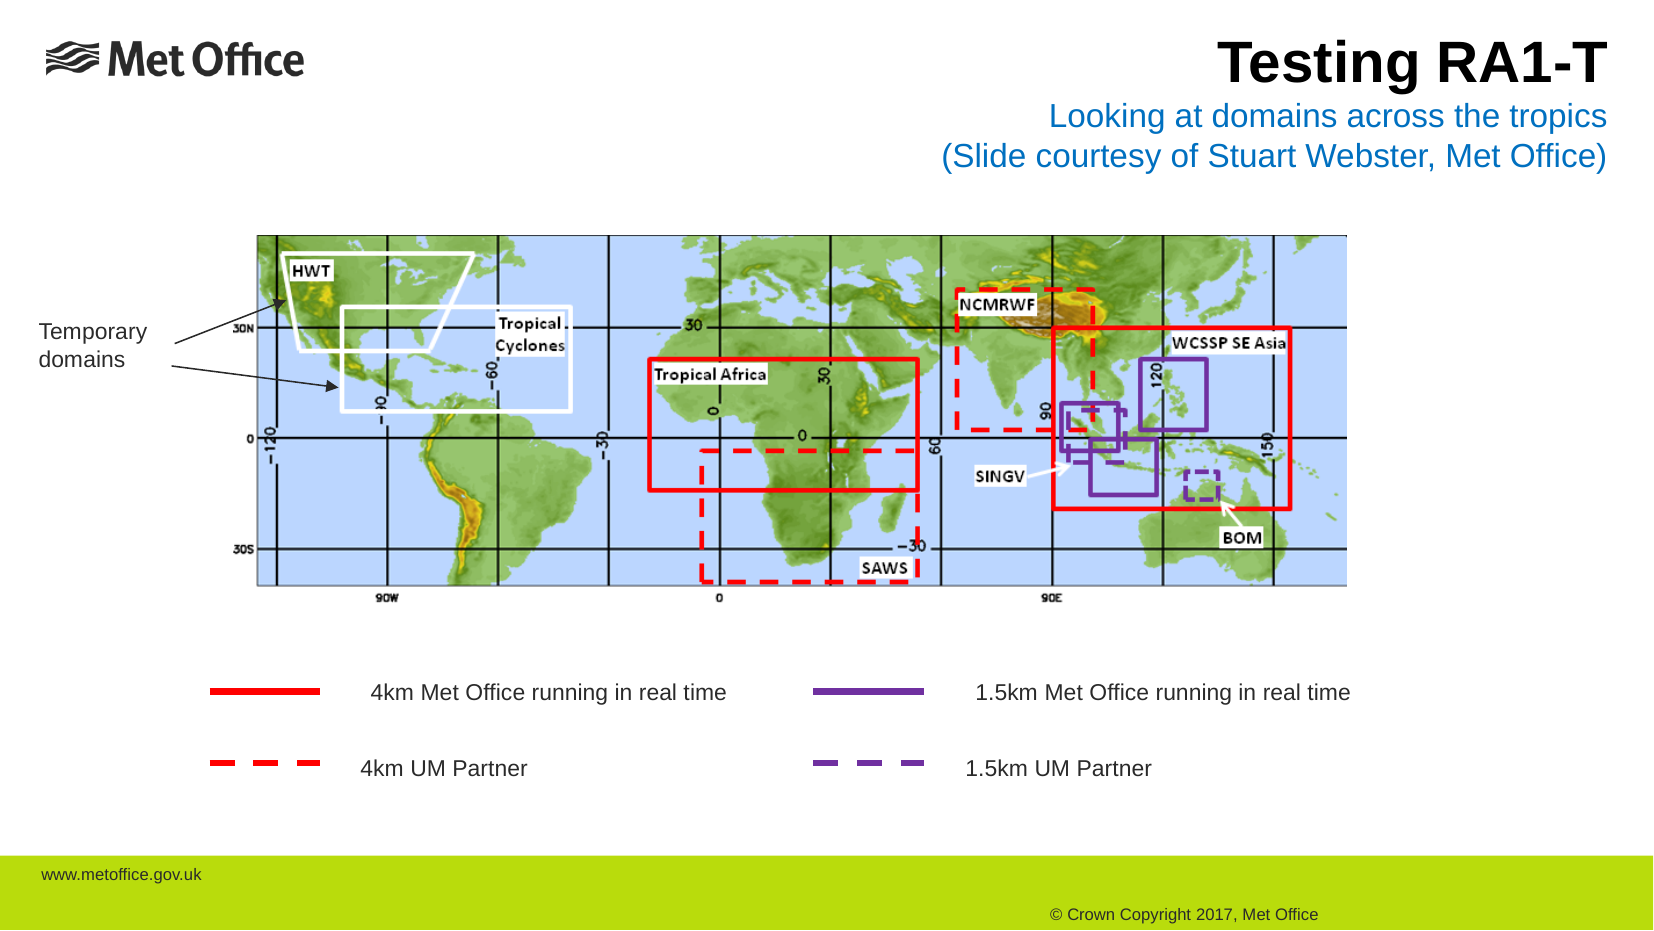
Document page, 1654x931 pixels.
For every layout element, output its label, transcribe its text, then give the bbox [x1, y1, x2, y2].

text_box 4km Met Office running in real time [358, 652, 739, 731]
text_box Temporary domains [26, 304, 227, 384]
text_box Testing RA1-T Looking at domains across the tropics (Slide courtesy of Stuart Webster, Met Office) [790, 18, 1620, 180]
text_box 1.5km Met Office running in real time [963, 652, 1364, 731]
text_box 4km UM Partner [348, 727, 540, 807]
picture [11, 7, 339, 110]
picture [232, 234, 1348, 603]
text_box www.metoffice.gov.uk © Crown Copyright 2017, Met Office [0, 855, 1654, 930]
text_box 1.5km UM Partner [953, 727, 1164, 807]
